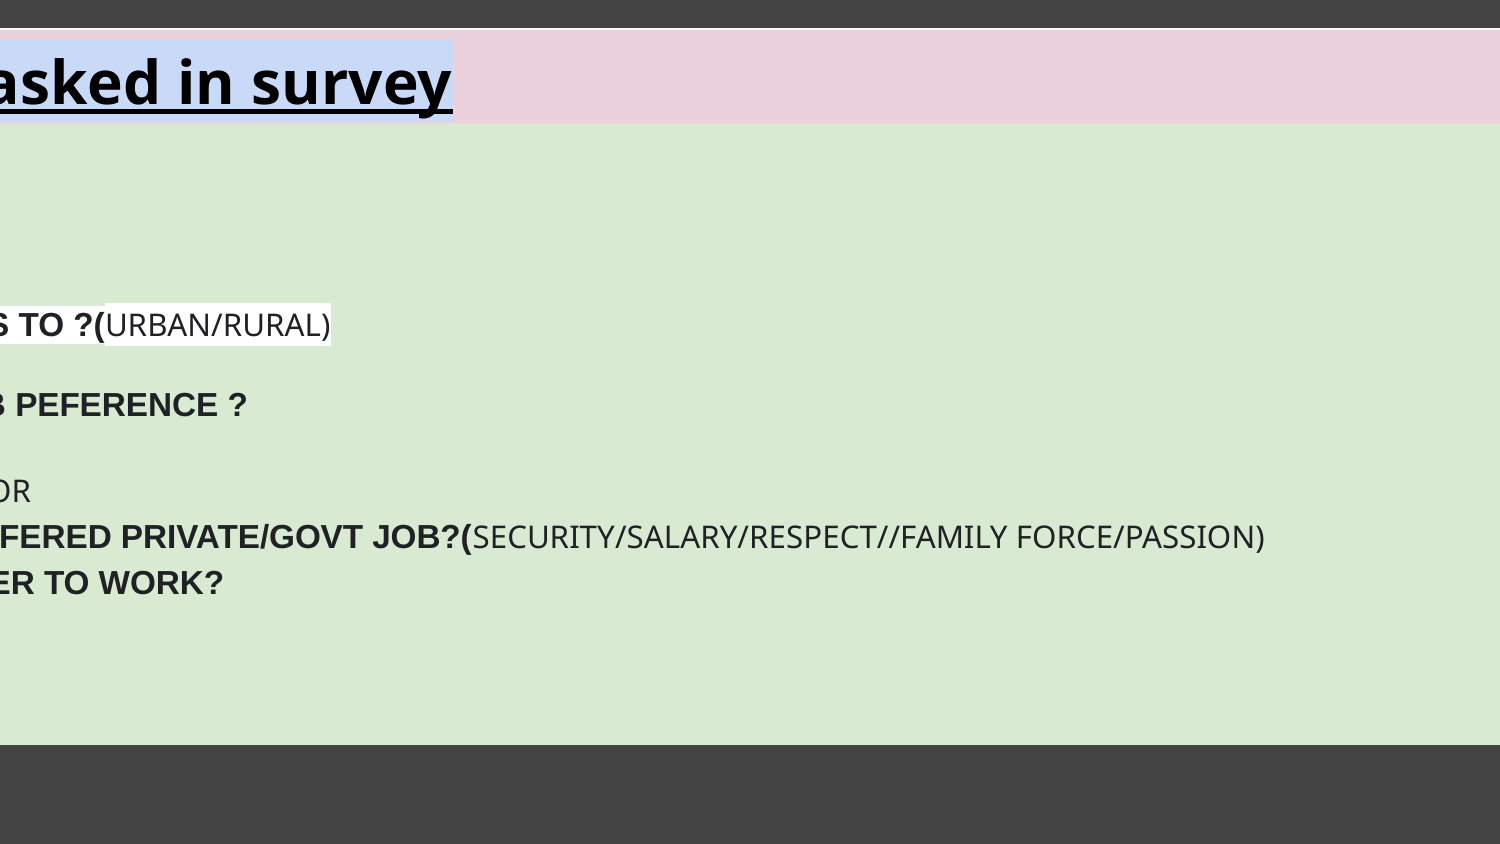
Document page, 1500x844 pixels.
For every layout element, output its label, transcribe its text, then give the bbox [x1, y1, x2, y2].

text_box Questions asked in survey [0, 29, 1500, 123]
text_box [0, 745, 1500, 844]
text_box [0, 0, 1500, 29]
text_box 1.FULL NAME 2.AGE 3.GENDER 4.DISTRICT 5.YOU ARE BELONGS TO ?(URBAN/RURAL) 6.QUALIFICATION 7.WHAT IS YOUR JOB PEFERENCE ? PRIVATE SECTOR GOVERNAMENT SECTOR 8.WHY DO YOU PREFFERED PRIVATE/GOVT JOB?(SECURITY/SALARY/RESPECT//FAMILY FORCE/PASSION) 9.WOULD YOU PREFER TO WORK? WORK FROM OFFICE WORK FROM HOME BOTH FLEXIBLE [0, 123, 1500, 745]
